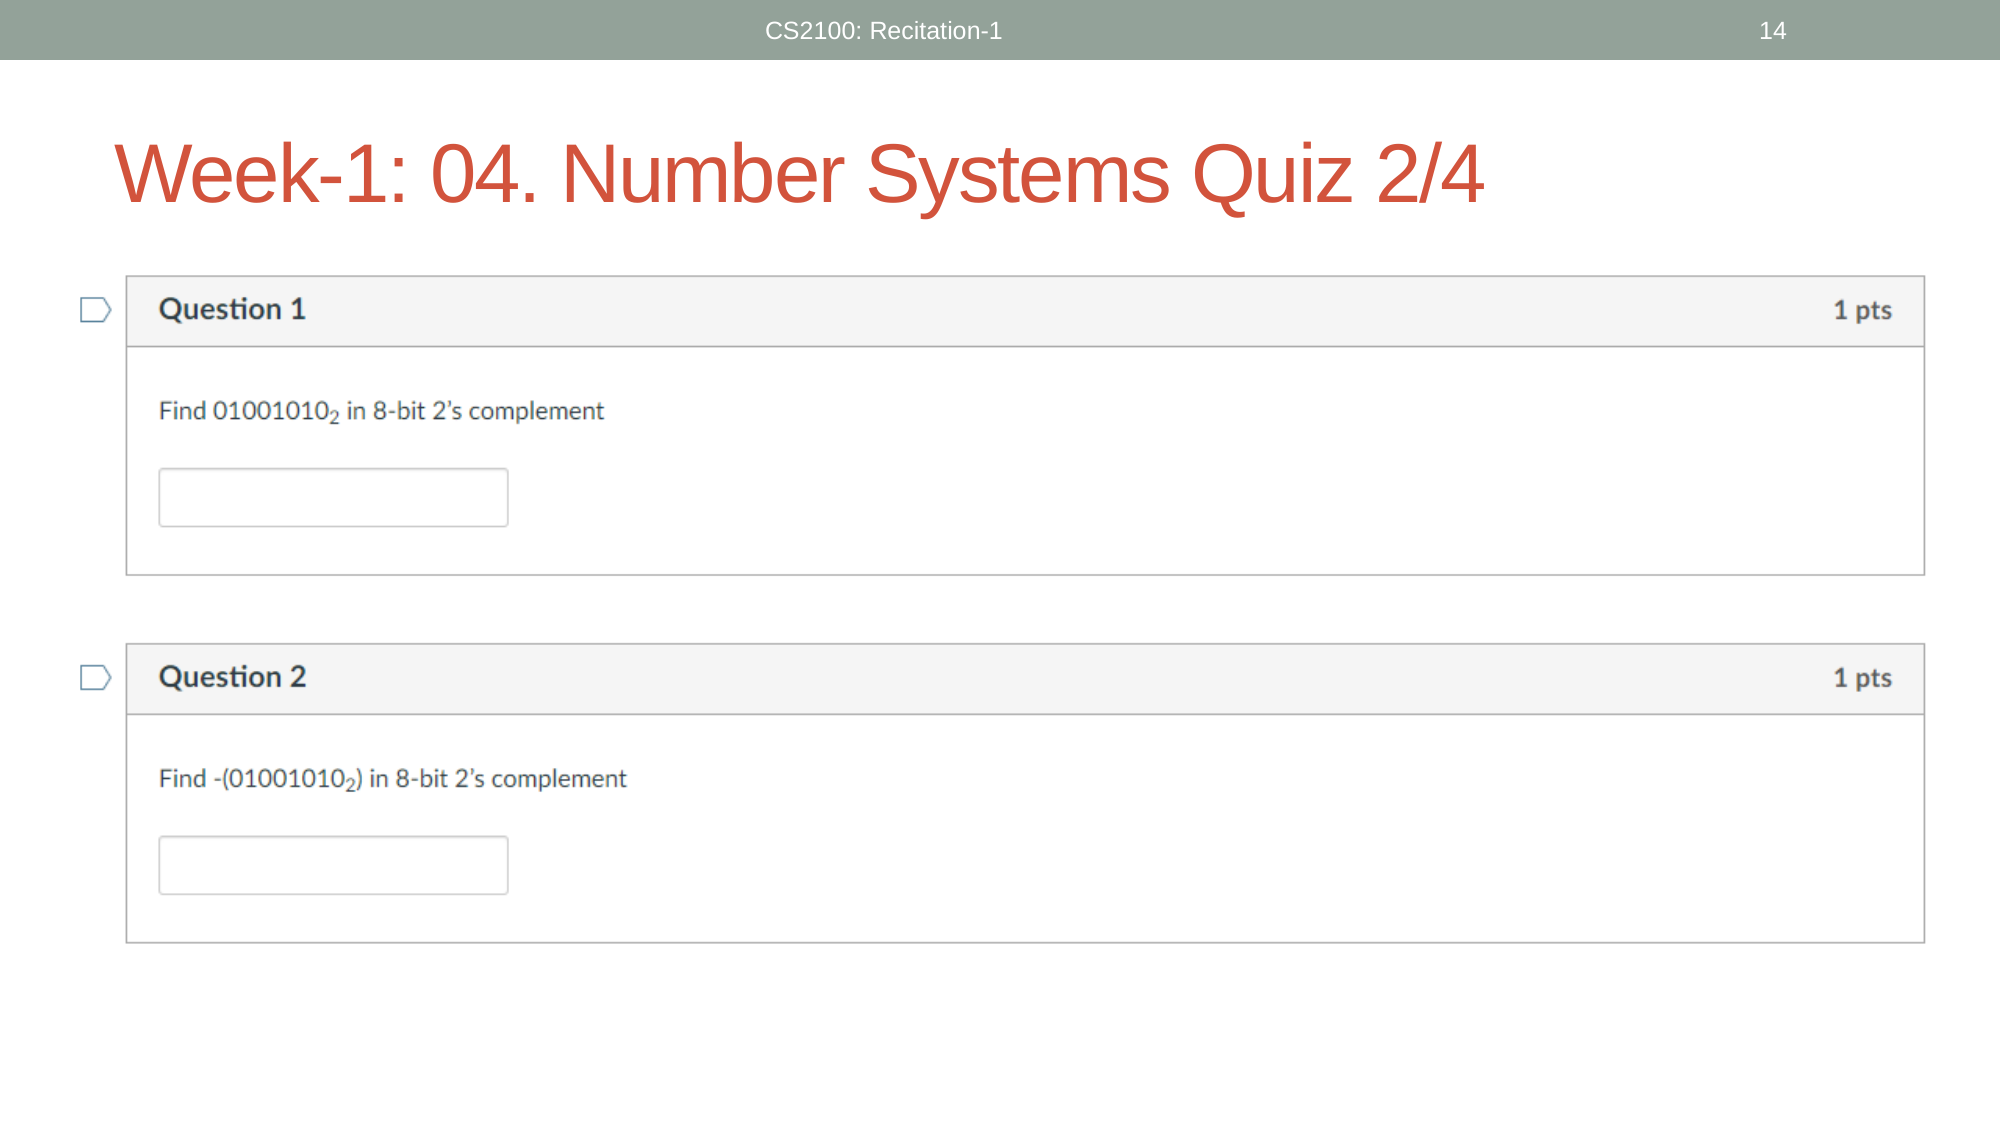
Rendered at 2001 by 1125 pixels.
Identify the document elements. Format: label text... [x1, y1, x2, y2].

slide_number 14 [1744, 3, 1900, 57]
title Week-1: 04. Number Systems Quiz 2/4 [99, 87, 1900, 245]
picture [54, 249, 1964, 973]
footer CS2100: Recitation-1 [750, 3, 1650, 57]
